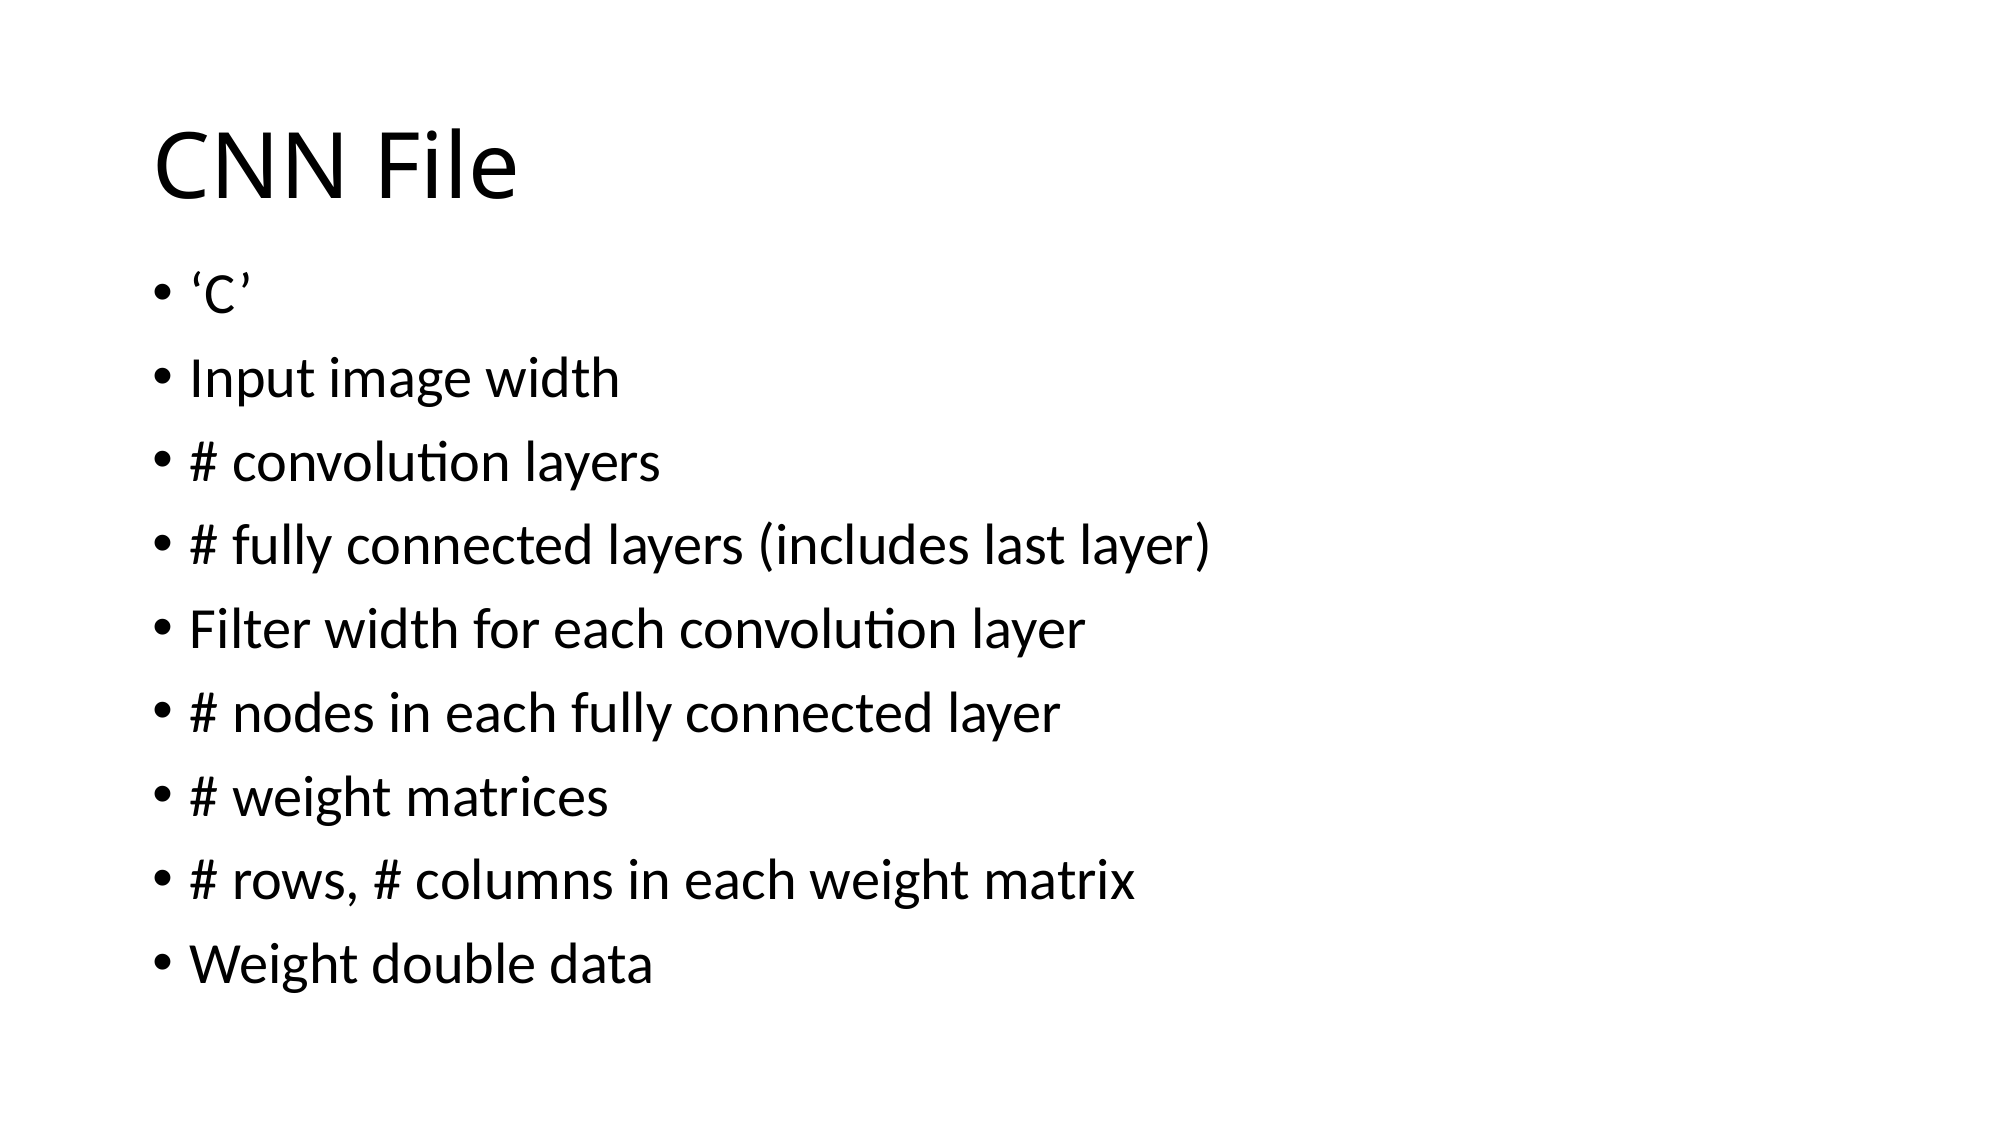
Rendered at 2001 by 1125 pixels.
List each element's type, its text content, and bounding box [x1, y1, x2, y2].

list ‘C’ Input image width # convolution layers # fully connected layers (includes last layer) Filter width for each convolution layer # nodes in each fully connected layer # weight matrices # rows, # columns in each weight matrix Weight double data [137, 256, 1863, 1089]
title CNN File [137, 59, 1863, 256]
